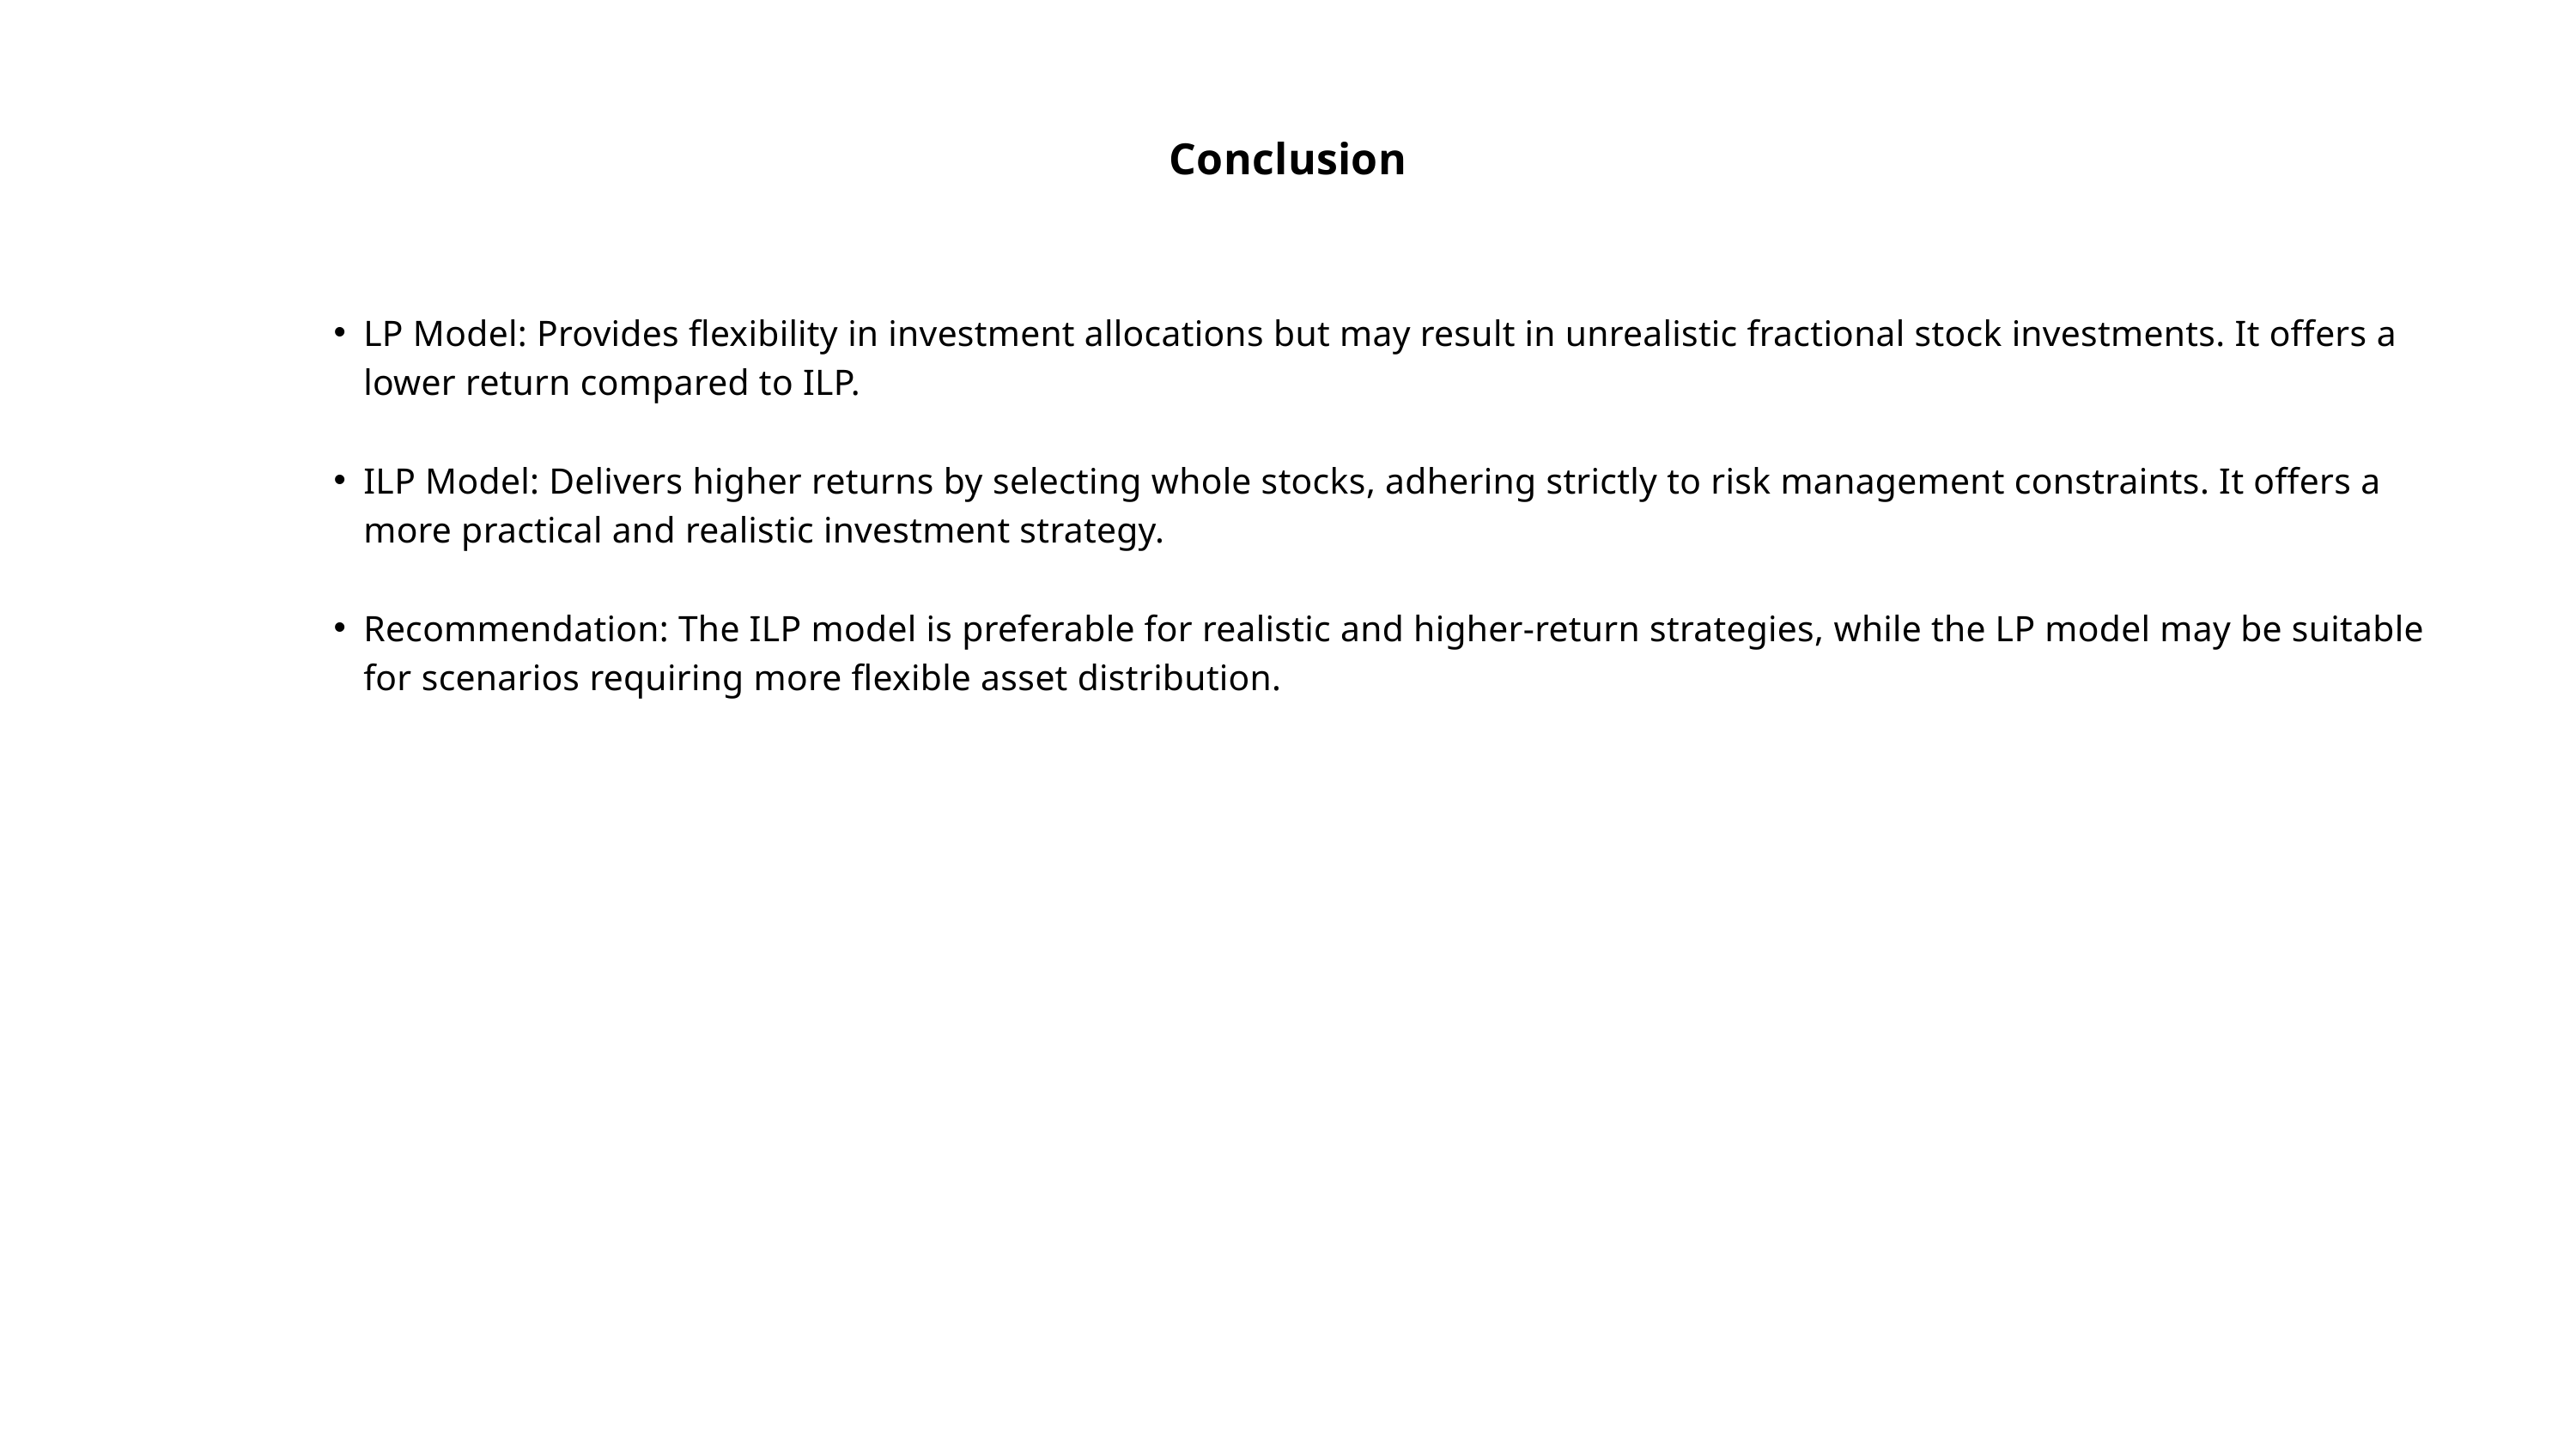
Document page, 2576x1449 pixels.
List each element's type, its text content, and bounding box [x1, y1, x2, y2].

text_box LP Model: Provides flexibility in investment allocations but may result in unrealistic fractional stock investments. It offers a lower return compared to ILP. ILP Model: Delivers higher returns by selecting whole stocks, adhering strictly to risk management constraints. It offers a more practical and realistic investment strategy. Recommendation: The ILP model is preferable for realistic and higher-return strategies, while the LP model may be suitable for scenarios requiring more flexible asset distribution. [303, 303, 2432, 698]
text_box Conclusion [1101, 123, 1475, 184]
